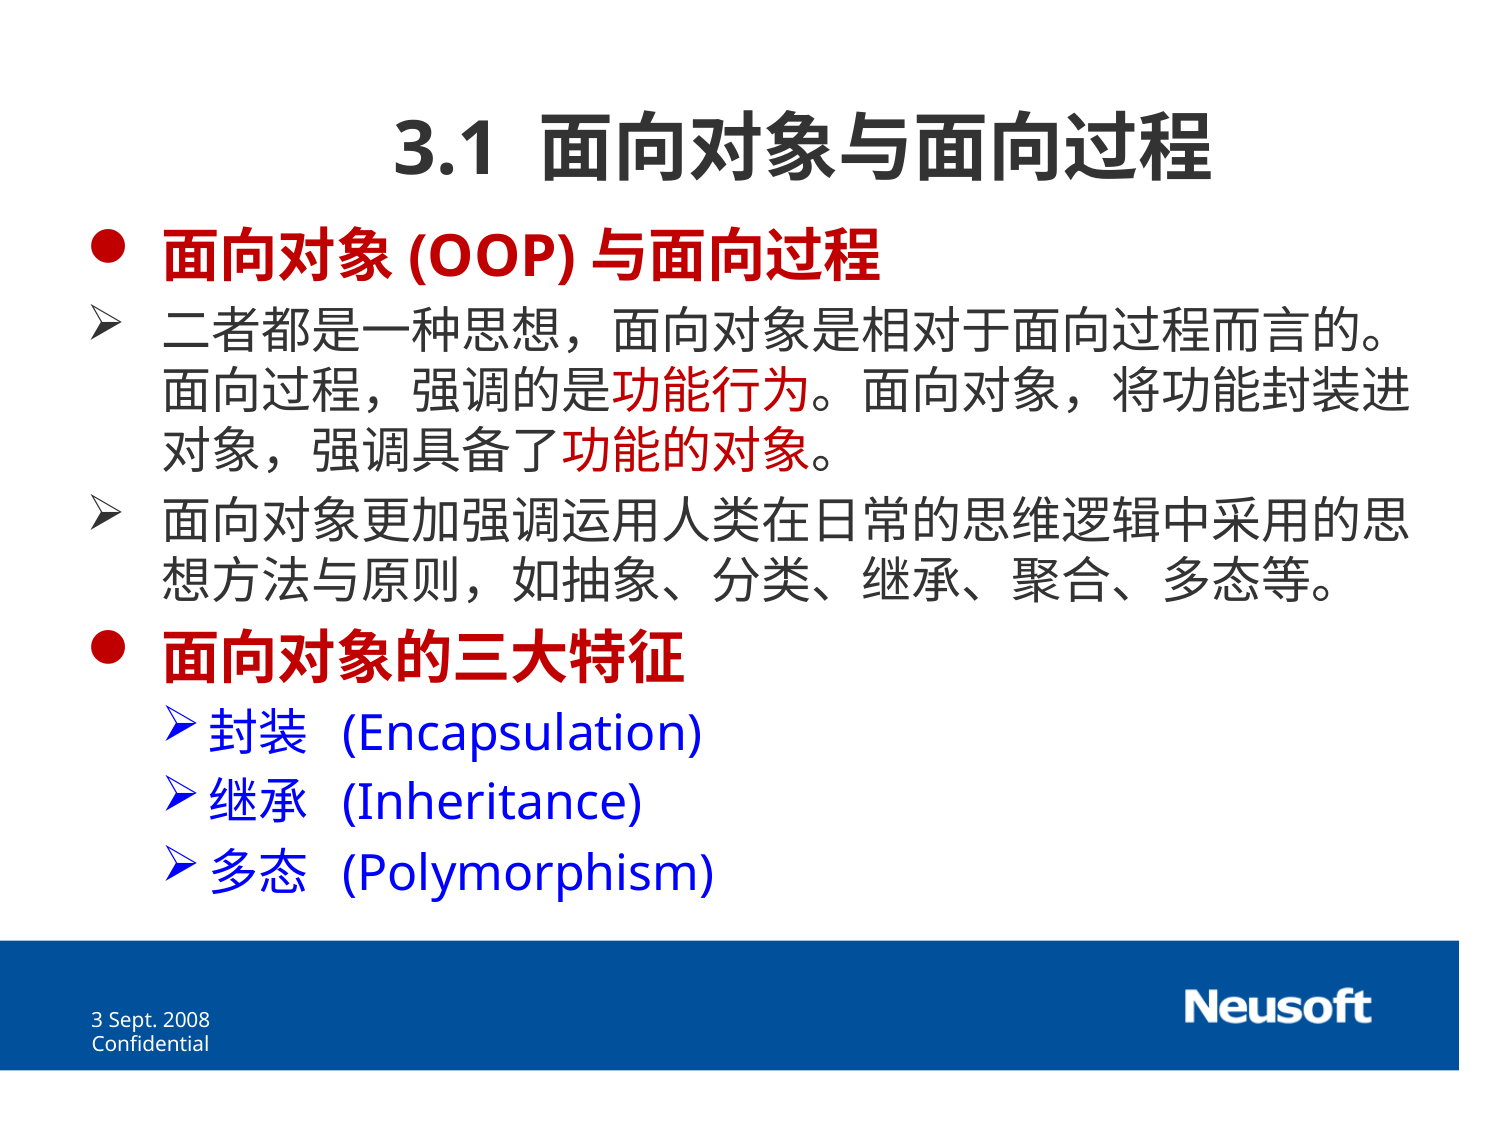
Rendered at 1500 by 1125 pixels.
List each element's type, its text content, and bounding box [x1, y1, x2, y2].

text_box 面向对象(OOP)与面向过程 二者都是一种思想，面向对象是相对于面向过程而言的。面向过程，强调的是功能行为。面向对象，将功能封装进对象，强调具备了功能的对象。 面向对象更加强调运用人类在日常的思维逻辑中采用的思想方法与原则，如抽象、分类、继承、聚合、多态等。 面向对象的三大特征 封装 (Encapsulation) 继承 (Inheritance) 多态 (Polymorphism) [71, 210, 1453, 1061]
text_box 3.1 面向对象与面向过程 [360, 73, 1247, 210]
